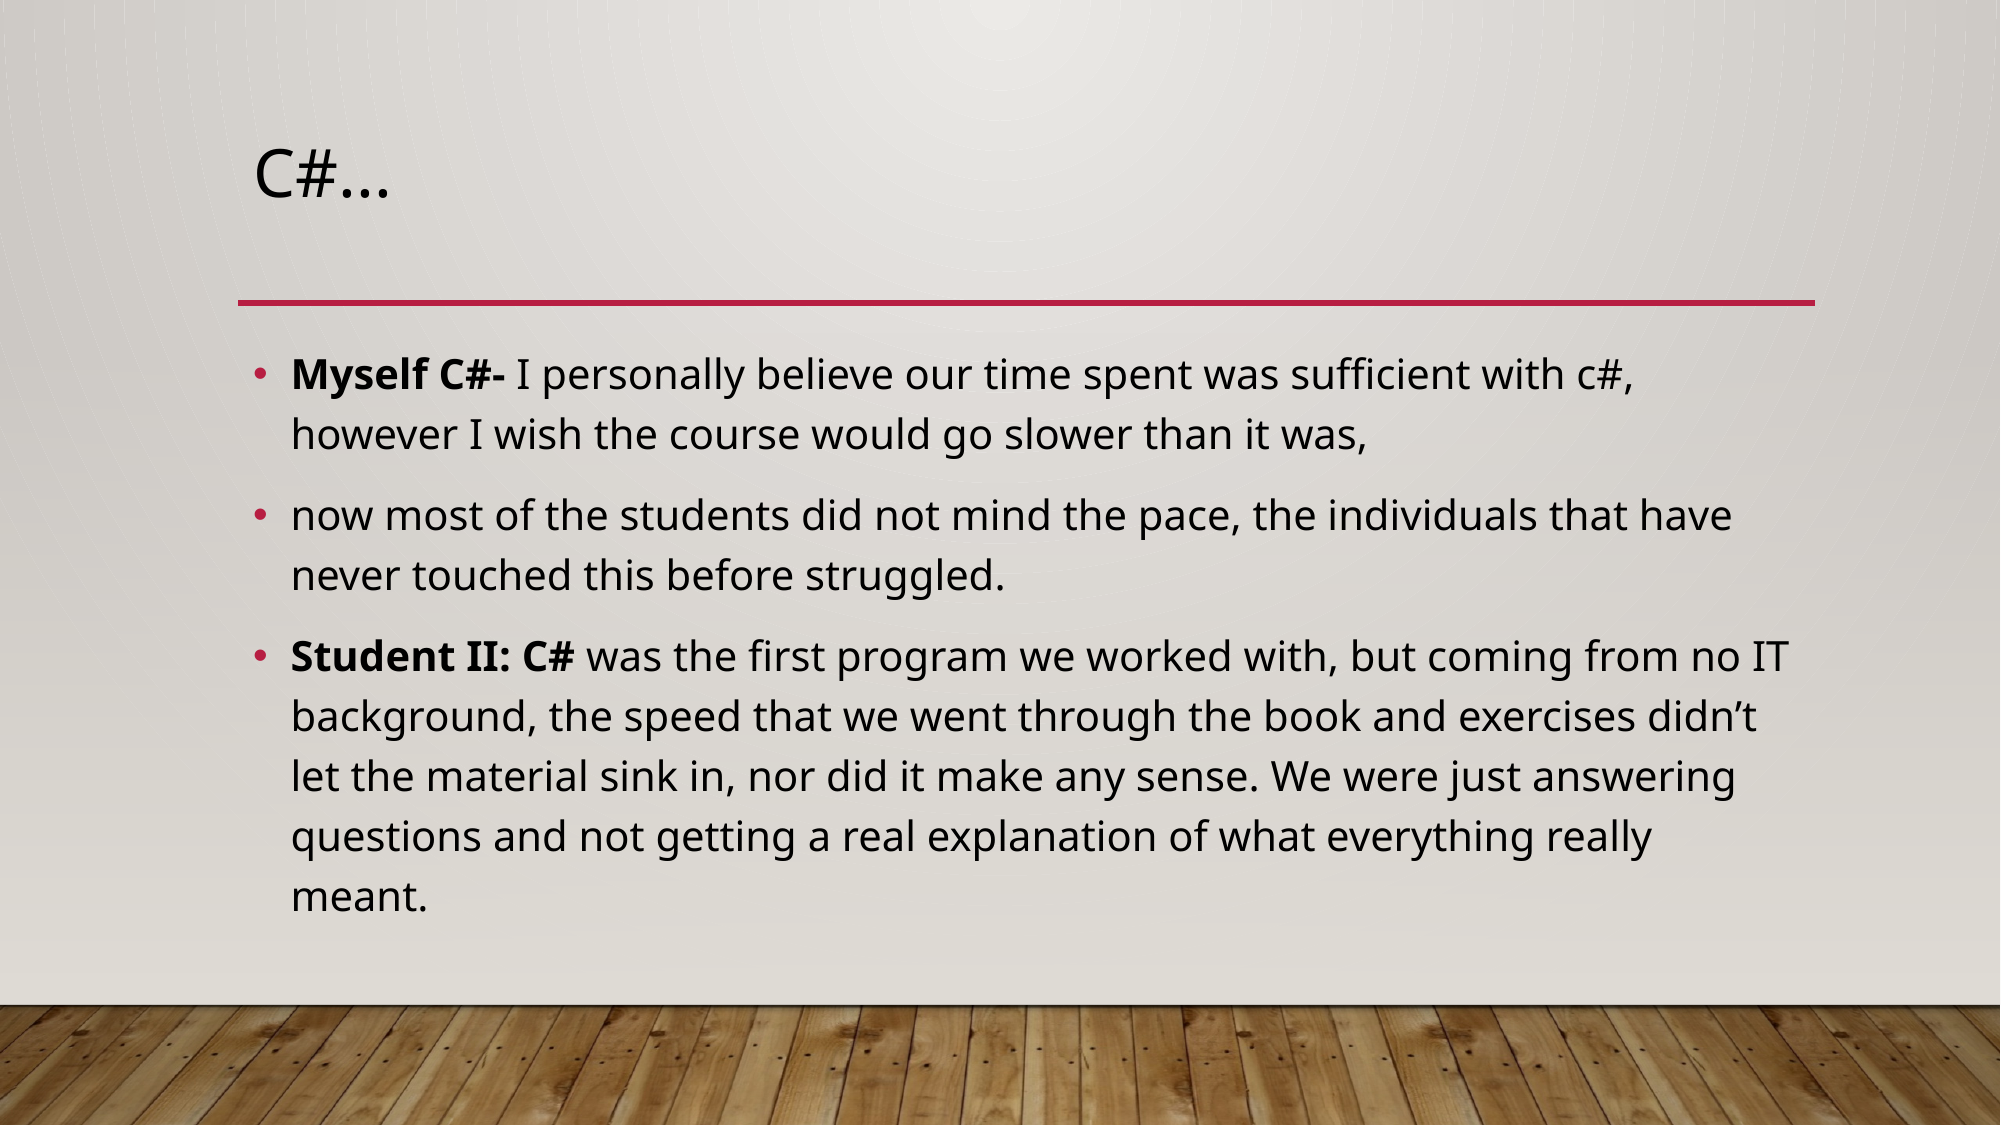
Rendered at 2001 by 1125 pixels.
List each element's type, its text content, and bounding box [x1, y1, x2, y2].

list Myself C#- I personally believe our time spent was sufficient with c#, however I wish the course would go slower than it was, now most of the students did not mind the pace, the individuals that have never touched this before struggled. Student II: C# was the first program we worked with, but coming from no IT background, the speed that we went through the book and exercises didn’t let the material sink in, nor did it make any sense. We were just answering questions and not getting a real explanation of what everything really meant. [238, 330, 1814, 897]
title C#... [238, 131, 1814, 305]
picture [0, 1005, 2000, 1125]
